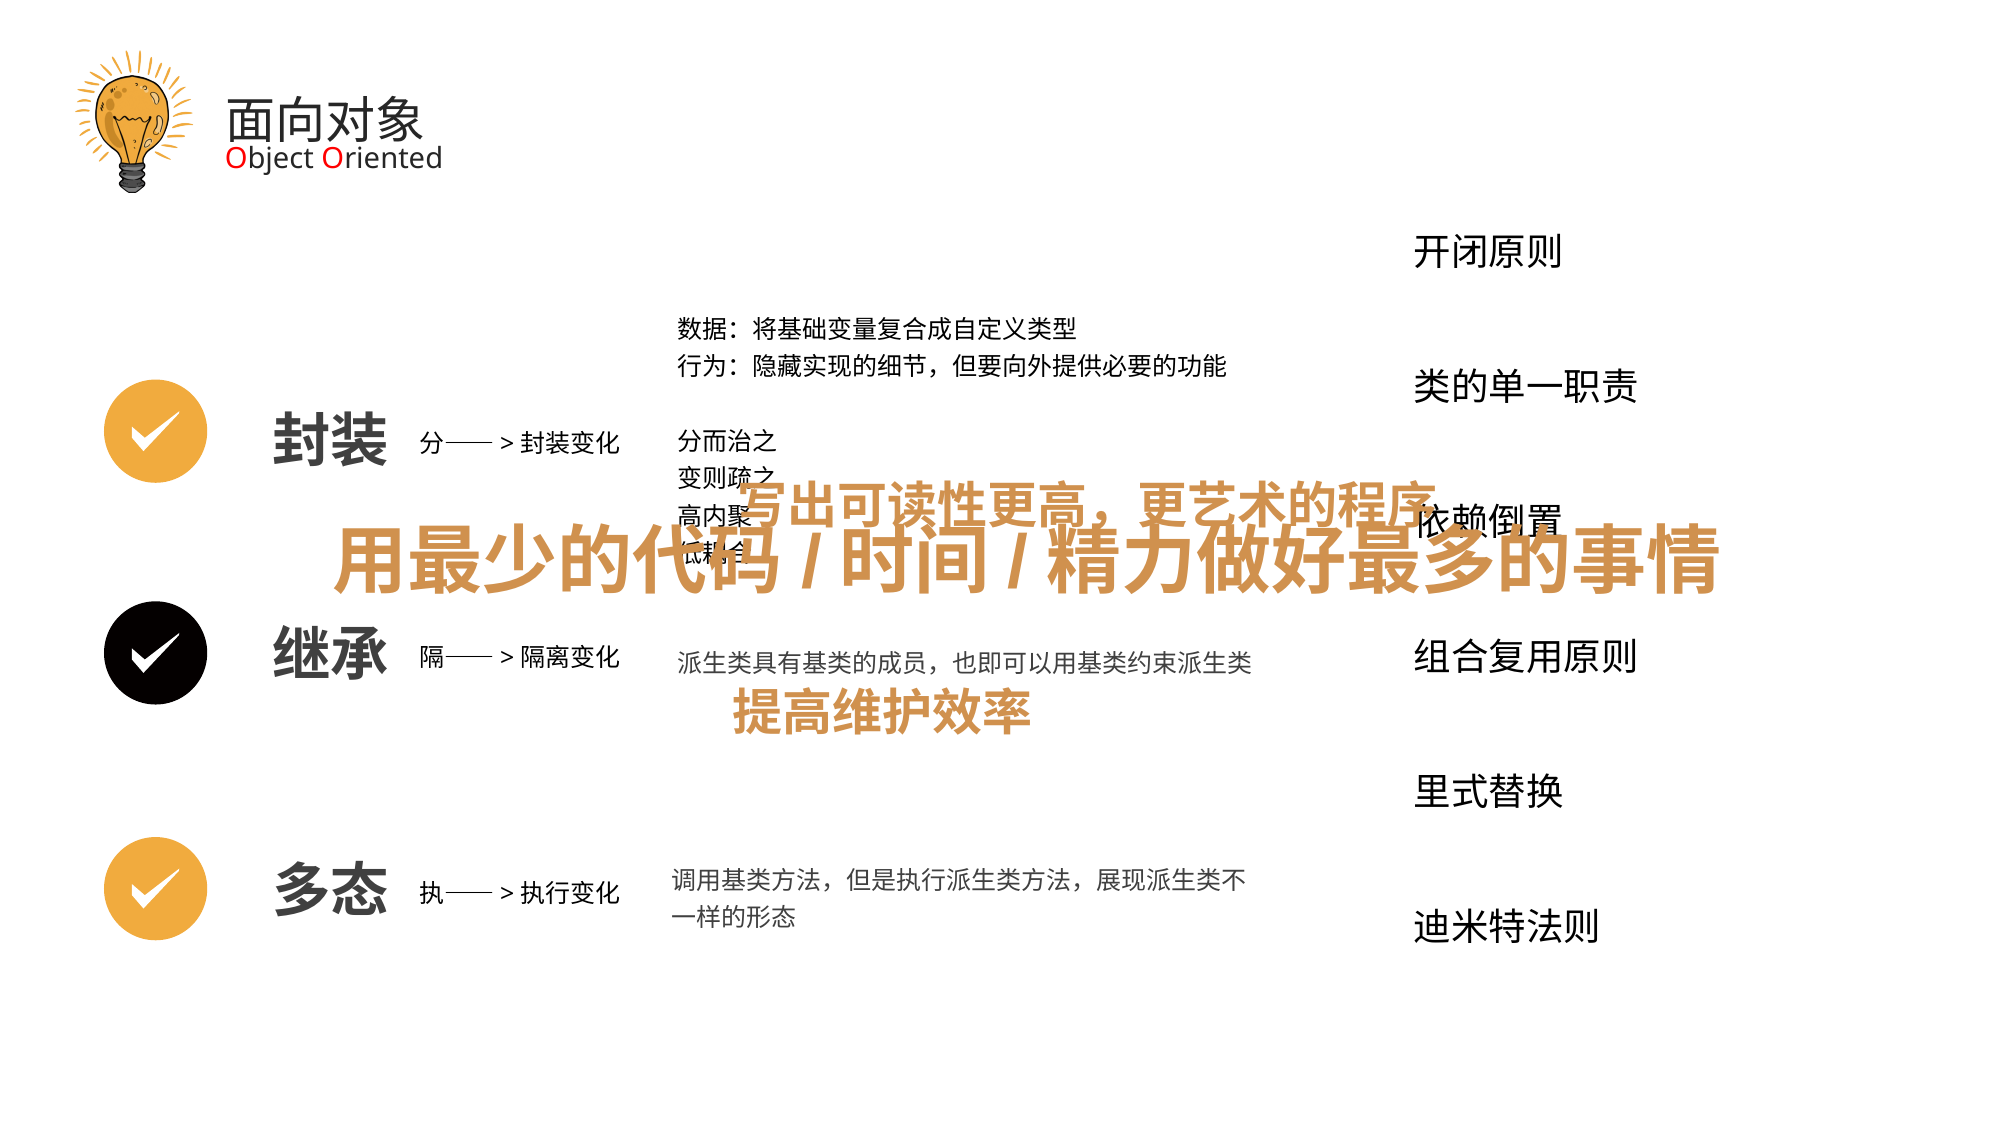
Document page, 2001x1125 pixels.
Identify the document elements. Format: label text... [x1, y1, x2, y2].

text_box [219, 395, 443, 932]
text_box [201, 35, 1026, 182]
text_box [103, 379, 208, 941]
text_box 开闭原则 类的单一职责 依赖倒置 组合复用原则 里式替换 迪米特法则 [1399, 220, 1709, 482]
text_box 开闭原则 类的单一职责 依赖倒置 组合复用原则 里式替换 迪米特法则 [1399, 723, 1709, 1001]
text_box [656, 298, 1373, 451]
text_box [656, 749, 1373, 941]
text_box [404, 412, 1115, 915]
picture [68, 46, 198, 193]
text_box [717, 451, 1454, 749]
text_box 用最少的代码/时间/精力做好最多的事情 [1454, 482, 1832, 723]
